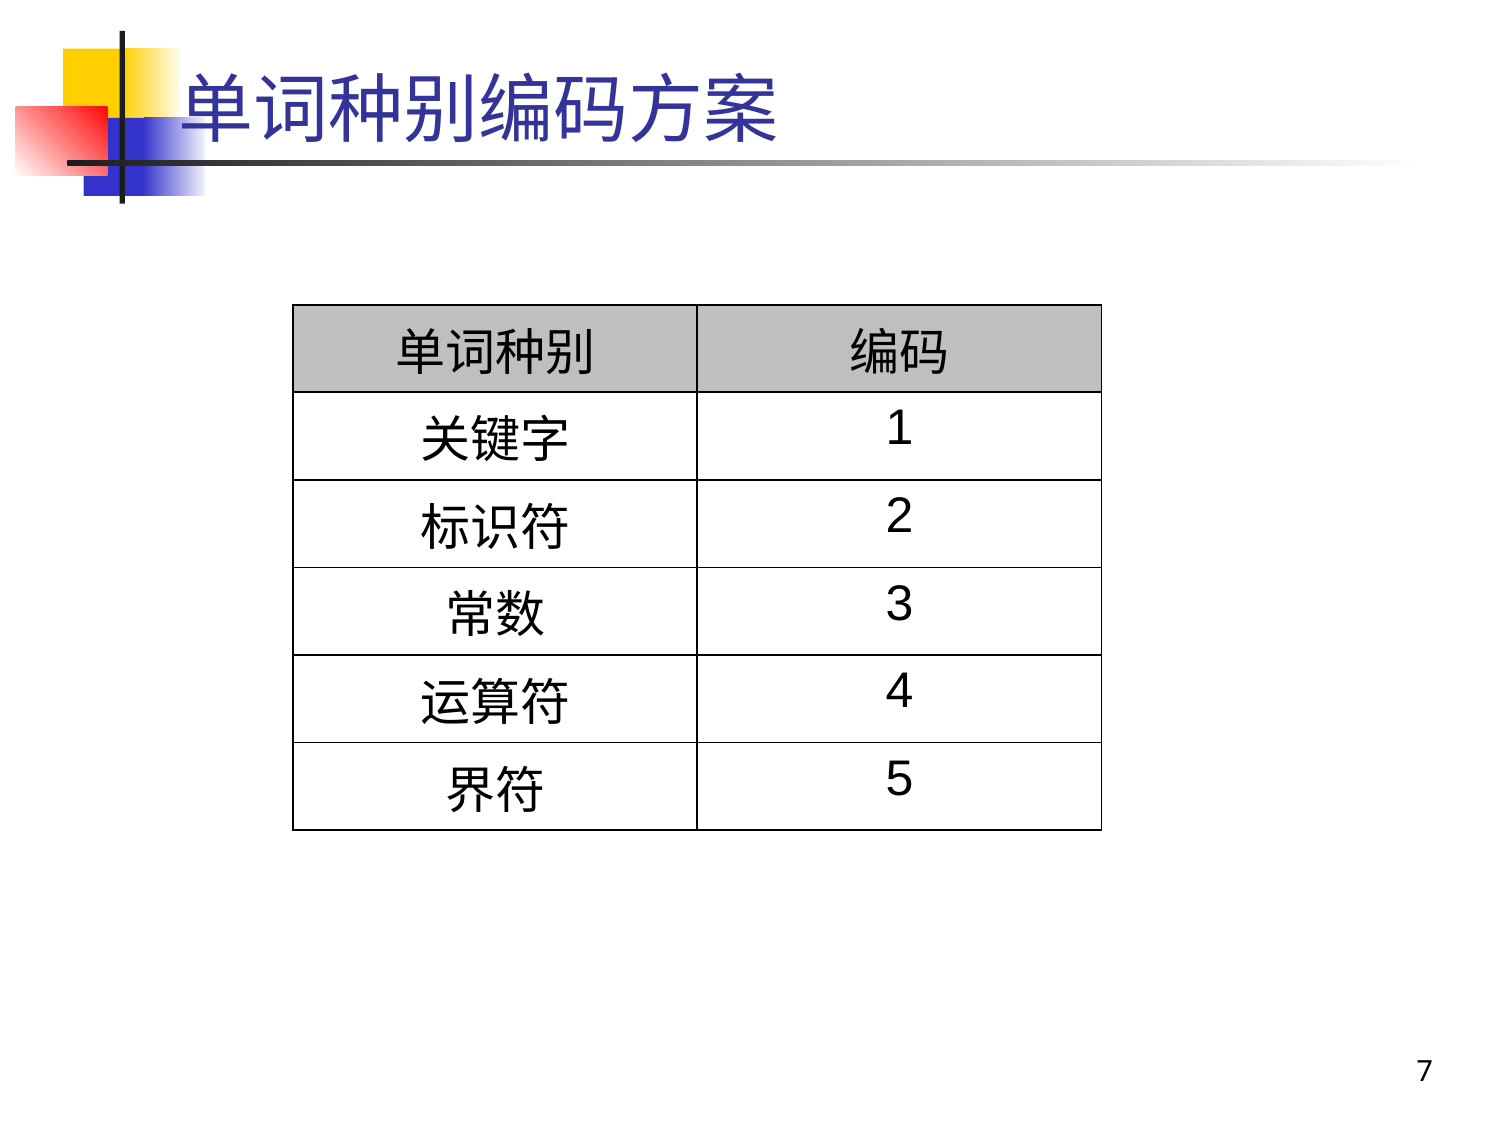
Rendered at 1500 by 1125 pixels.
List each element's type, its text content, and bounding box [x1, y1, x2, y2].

table_cell 界符 [294, 743, 696, 829]
table_cell 5 [698, 743, 1101, 829]
slide_number 7 [1135, 1023, 1449, 1100]
title 单词种别编码方案 [163, 33, 1443, 160]
table_cell 4 [698, 656, 1101, 742]
table_cell 常数 [294, 568, 696, 654]
table_cell 运算符 [294, 656, 696, 742]
table_cell 2 [698, 481, 1101, 567]
table_cell 1 [698, 393, 1101, 479]
table_header 单词种别 [294, 306, 696, 391]
table_cell 关键字 [294, 393, 696, 479]
table_cell 标识符 [294, 481, 696, 567]
table_cell 3 [698, 568, 1101, 654]
table_header 编码 [698, 306, 1101, 391]
